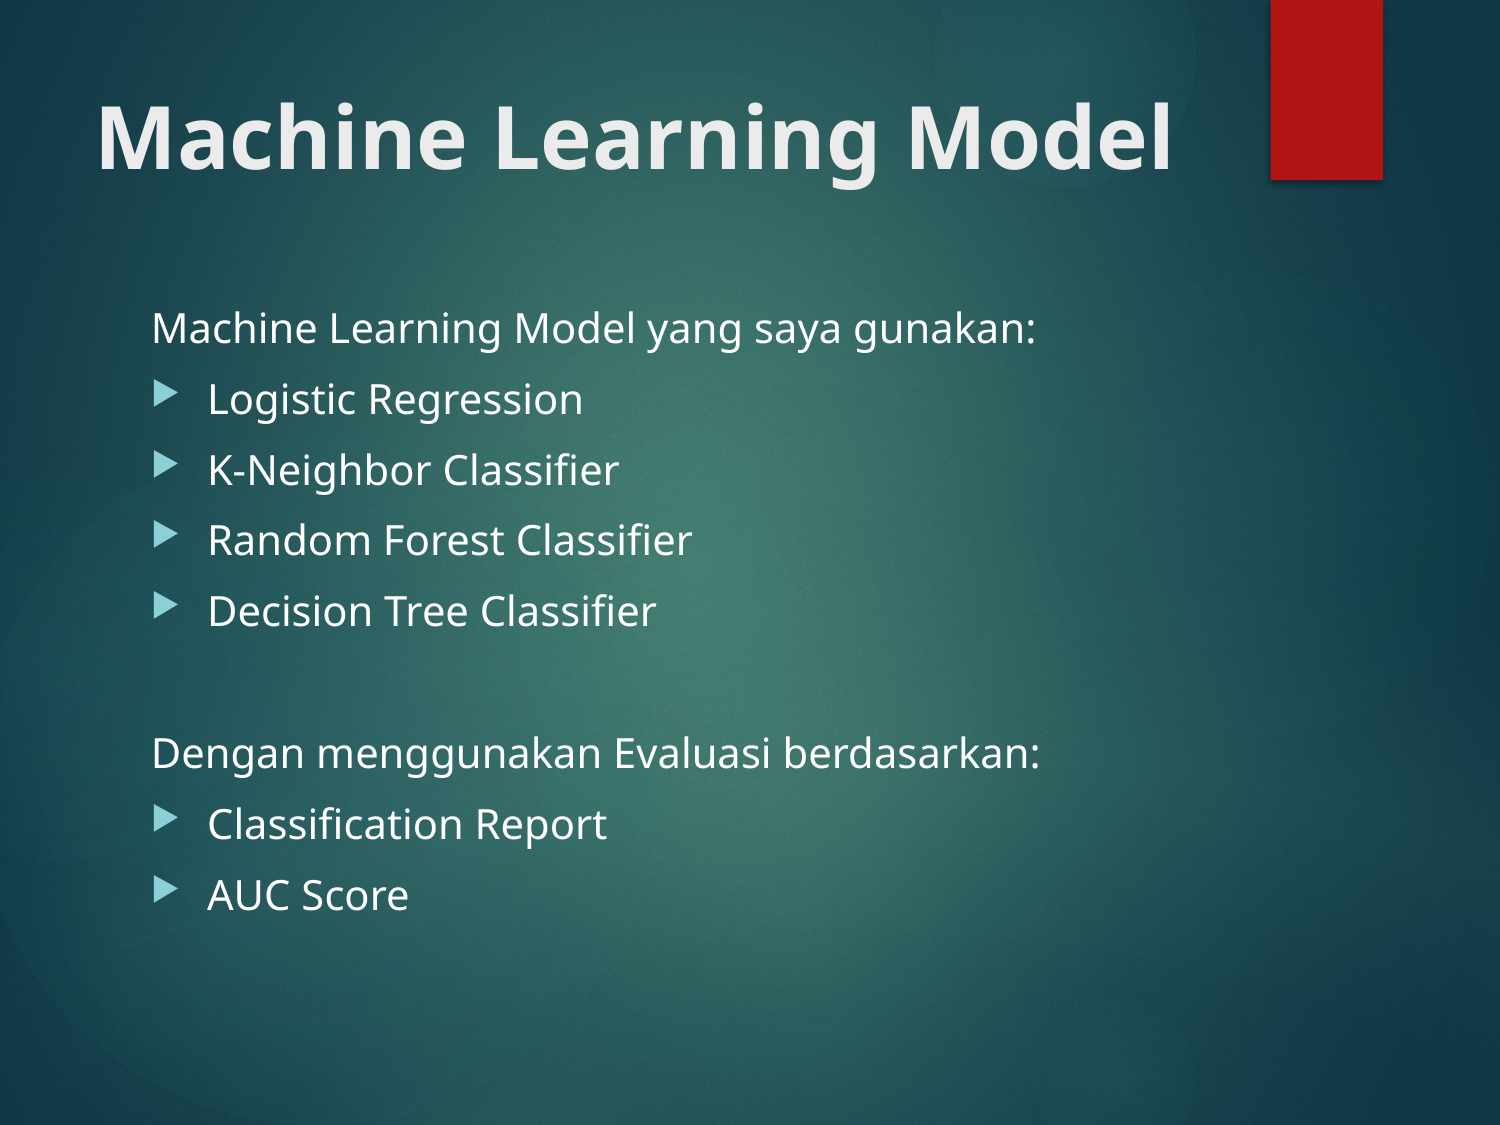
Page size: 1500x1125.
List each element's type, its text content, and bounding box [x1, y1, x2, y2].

title Machine Learning Model [79, 74, 1237, 304]
list Machine Learning Model yang saya gunakan: Logistic Regression K-Neighbor Classifier Random Forest Classifier Decision Tree Classifier Dengan menggunakan Evaluasi berdasarkan: Classification Report AUC Score [135, 336, 1237, 1025]
